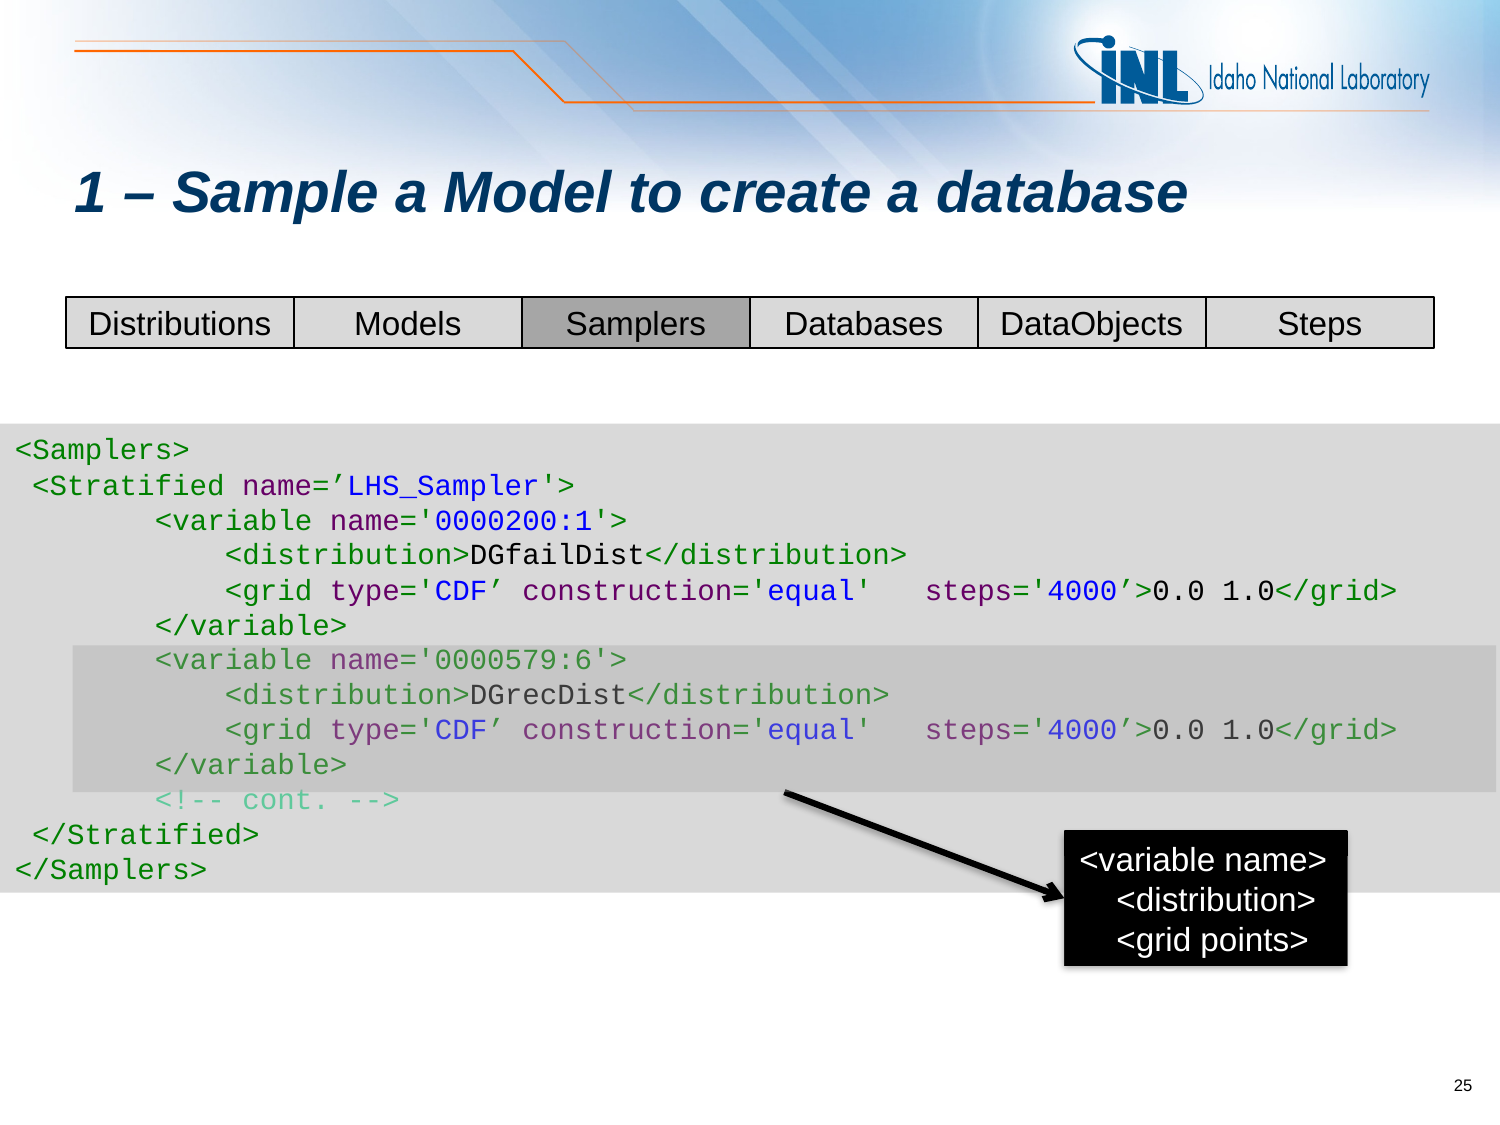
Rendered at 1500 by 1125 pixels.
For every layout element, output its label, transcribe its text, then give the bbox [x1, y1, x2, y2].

text_box Databases [749, 296, 977, 349]
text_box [784, 791, 1065, 899]
text_box <Samplers> <Stratified name=’LHS_Sampler'> <variable name='0000200:1'> <distribution>DGfailDist</distribution> <grid type='CDF’ construction='equal' steps='4000’>0.0 1.0</grid> </variable> <variable name='0000579:6'> <distribution>DGrecDist</distribution> <grid type='CDF’ construction='equal' steps='4000’>0.0 1.0</grid> </variable> <!-- cont. --> </Stratified> </Samplers> [0, 423, 1500, 893]
text_box <variable name> <distribution> <grid points> [1064, 830, 1348, 966]
picture [0, 893, 1500, 1125]
text_box Samplers [522, 296, 749, 349]
slide_number 25 [1429, 1074, 1473, 1096]
text_box DataObjects [977, 296, 1206, 349]
title 1 – Sample a Model to create a database [74, 164, 1426, 227]
picture [0, 0, 1500, 423]
text_box Distributions [66, 296, 293, 349]
text_box Models [293, 296, 522, 349]
text_box [72, 645, 1497, 793]
text_box Steps [1206, 296, 1434, 349]
